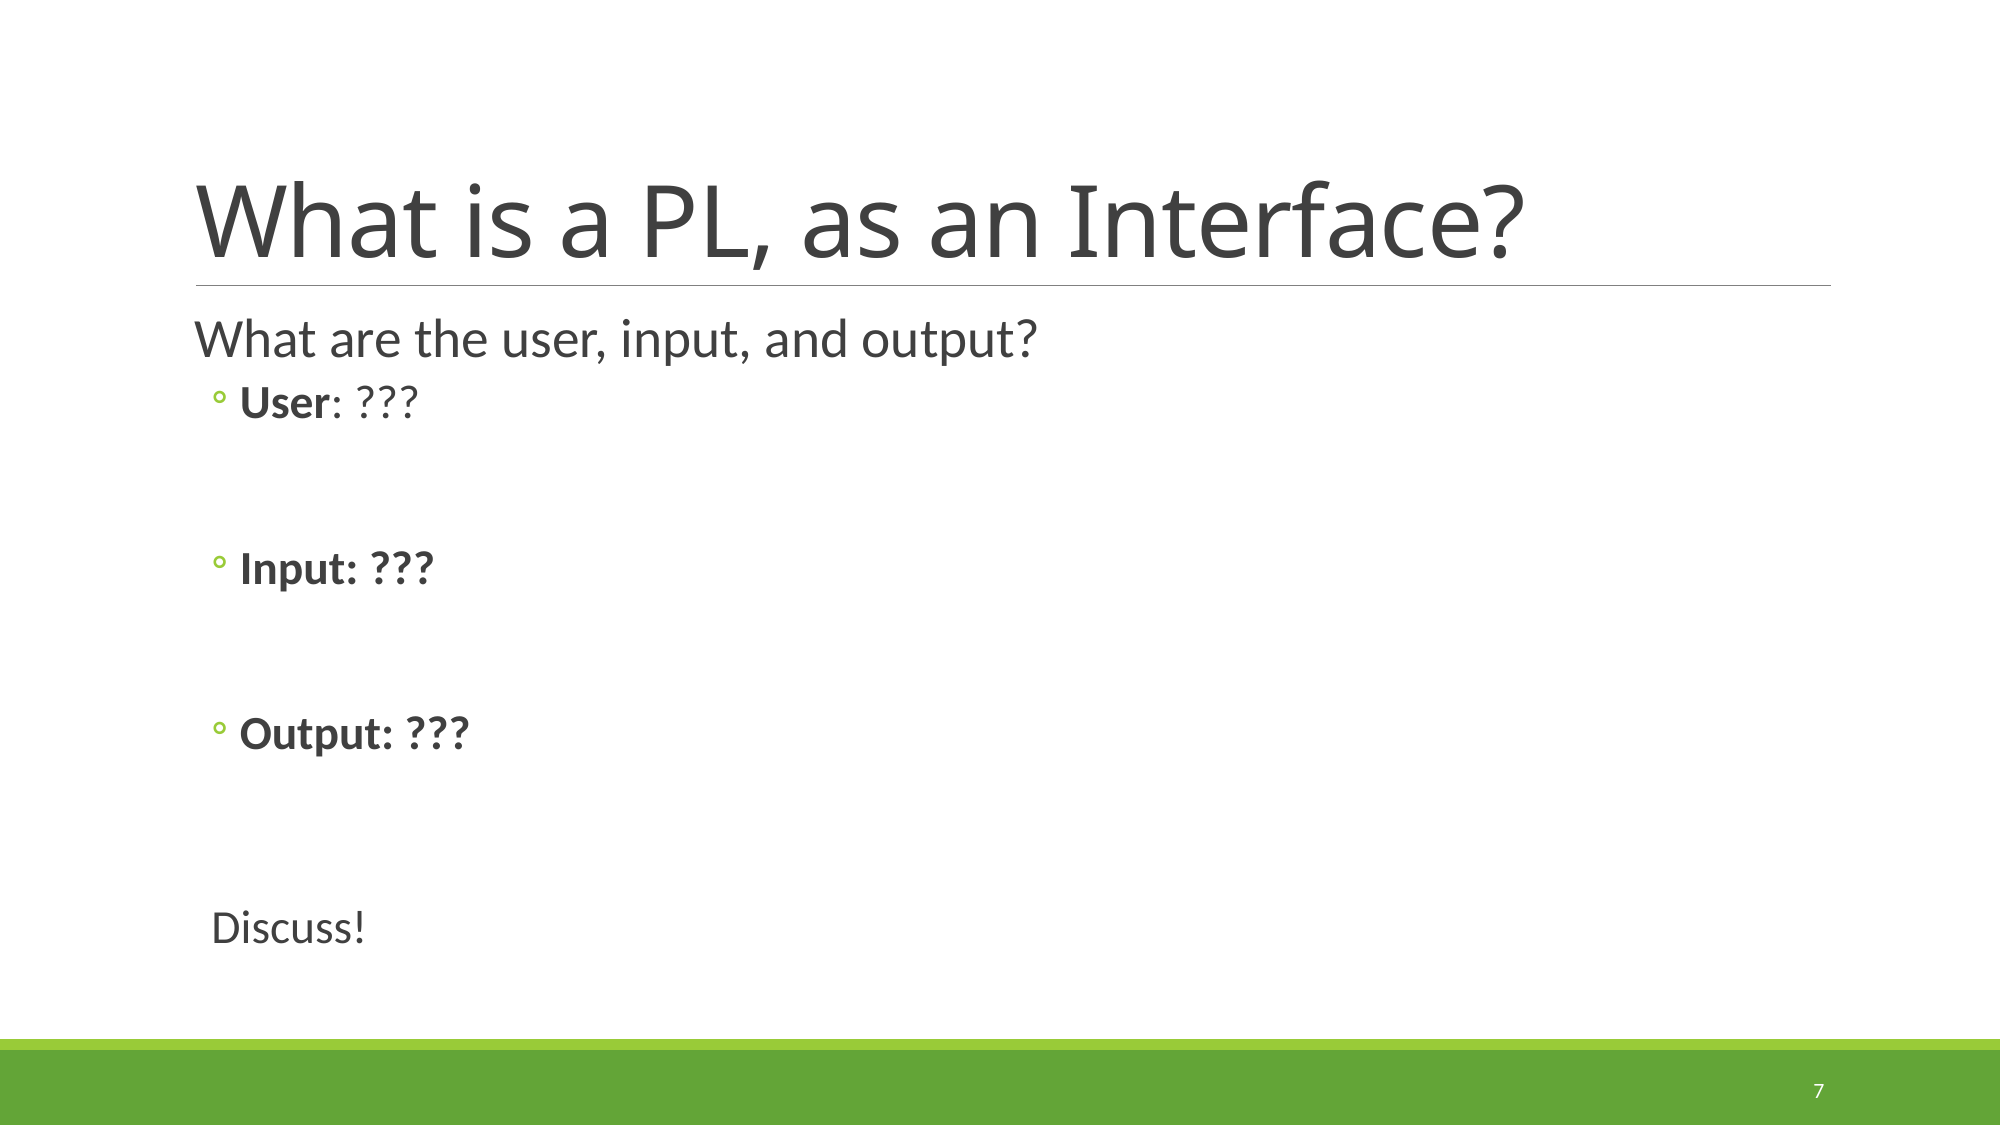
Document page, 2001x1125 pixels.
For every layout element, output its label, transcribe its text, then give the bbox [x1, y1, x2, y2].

slide_number 7 [1624, 1059, 1840, 1120]
title What is a PL, as an Interface? [180, 47, 1830, 285]
list What are the user, input, and output? User: ??? Input: ??? Output: ??? Discuss! [180, 302, 1830, 963]
